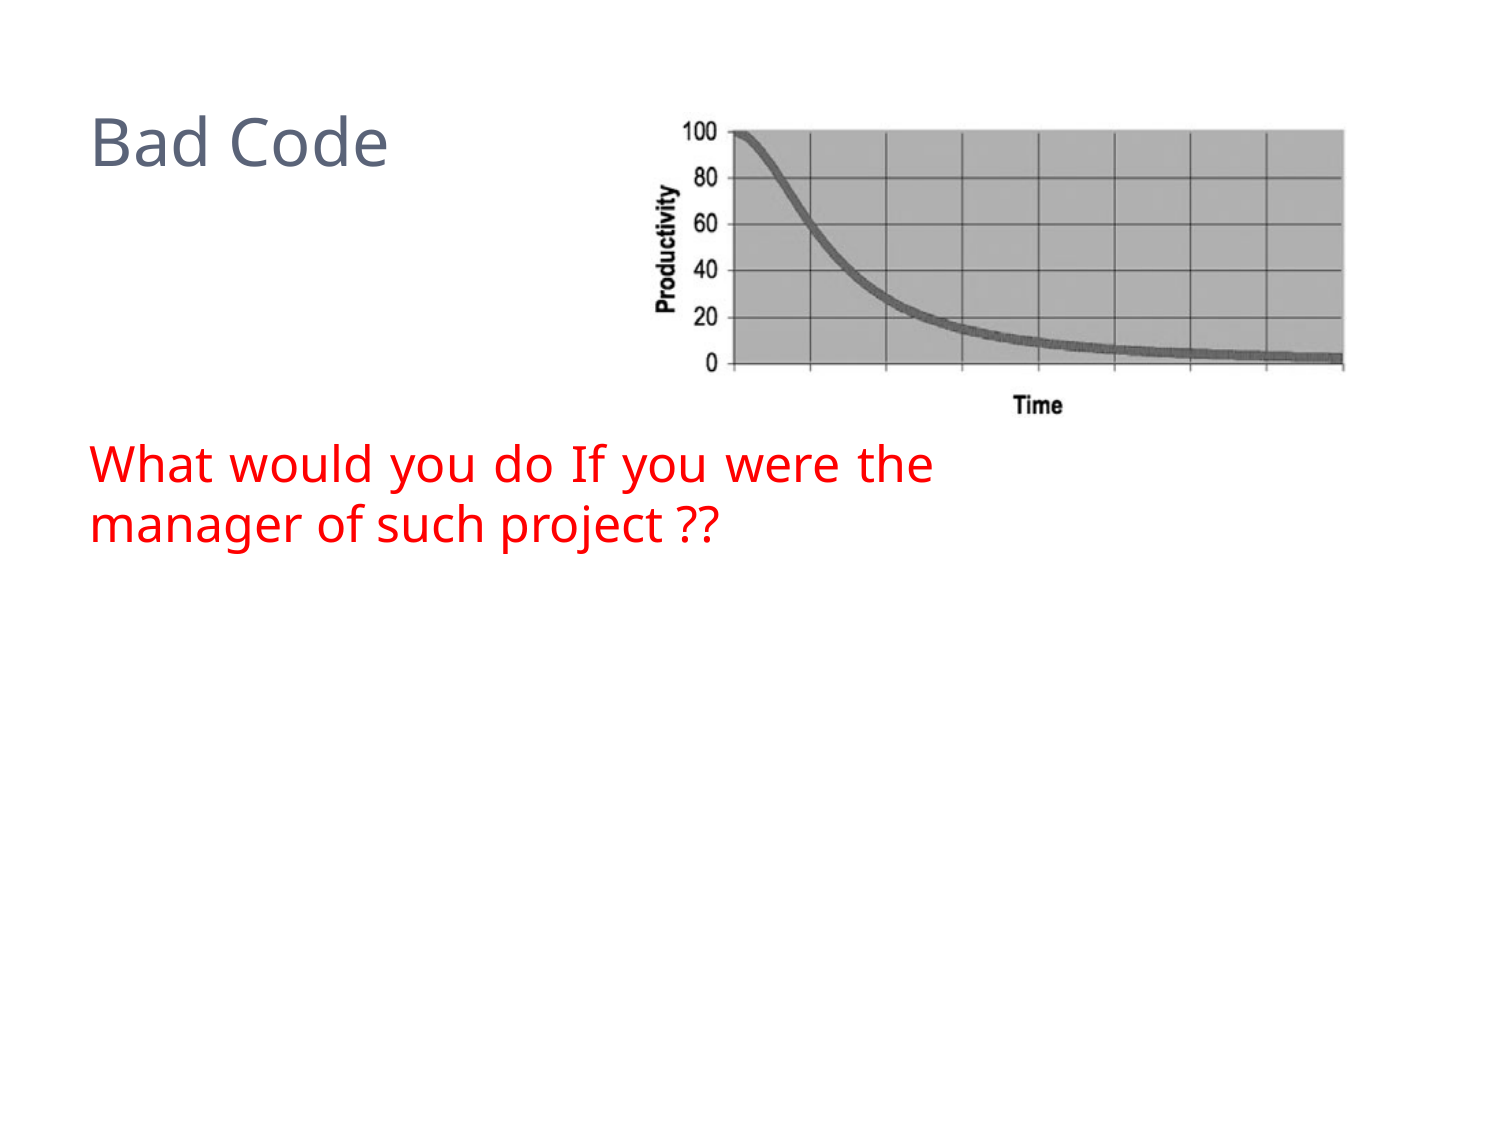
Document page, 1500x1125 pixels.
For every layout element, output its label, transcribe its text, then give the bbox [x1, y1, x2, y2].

text_box What would you do If you were the manager of such project ?? [75, 424, 950, 560]
picture [649, 112, 1348, 418]
title Bad Code [75, 37, 1425, 188]
